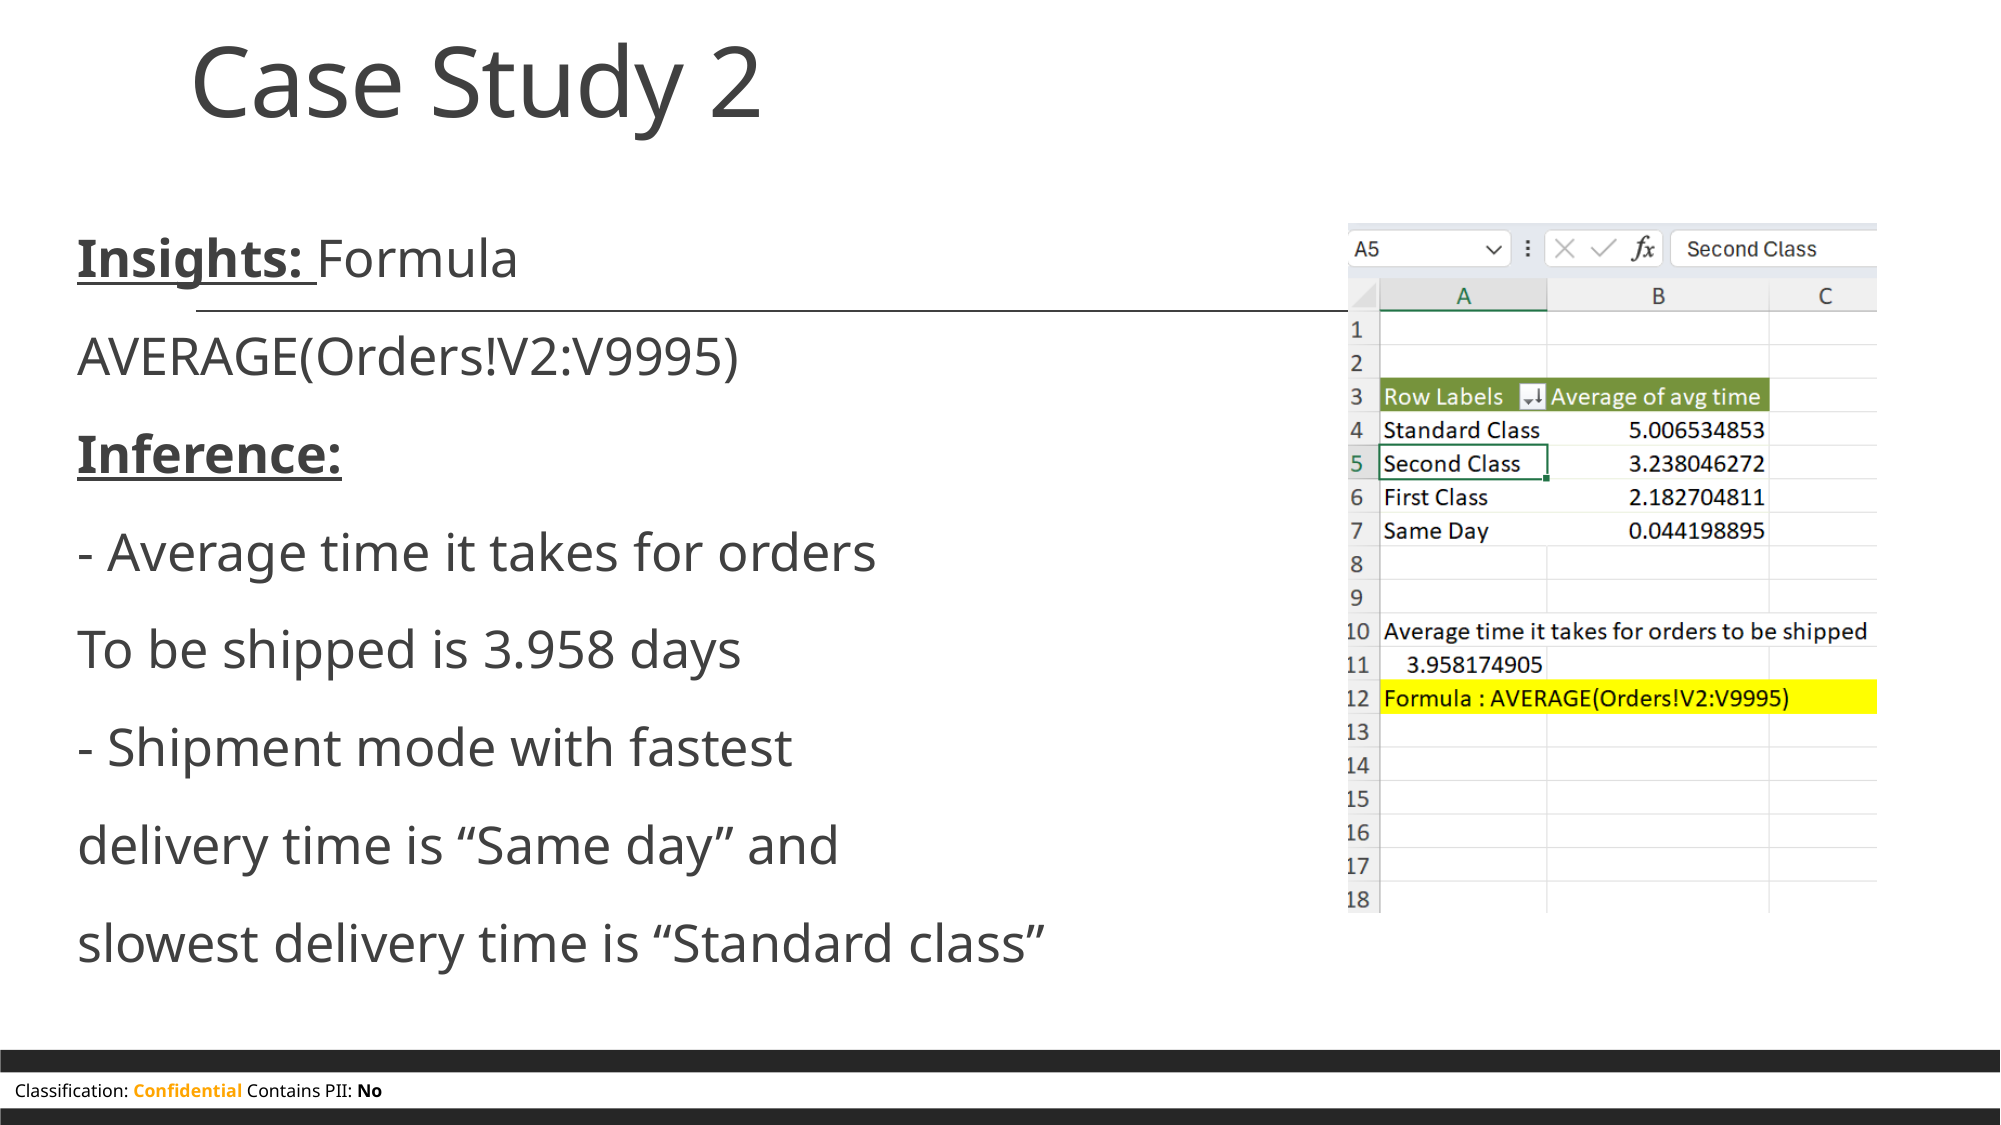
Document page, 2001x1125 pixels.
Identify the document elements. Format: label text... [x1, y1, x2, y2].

title Case Study 2 [174, 0, 1825, 146]
picture [1348, 222, 1878, 914]
list Insights: Formula AVERAGE(Orders!V2:V9995) Inference: - Average time it takes for orders To be shipped is 3.958 days - Shipment mode with fastest delivery time is “Same day” and slowest delivery time is “Standard class” [62, 211, 1713, 1040]
